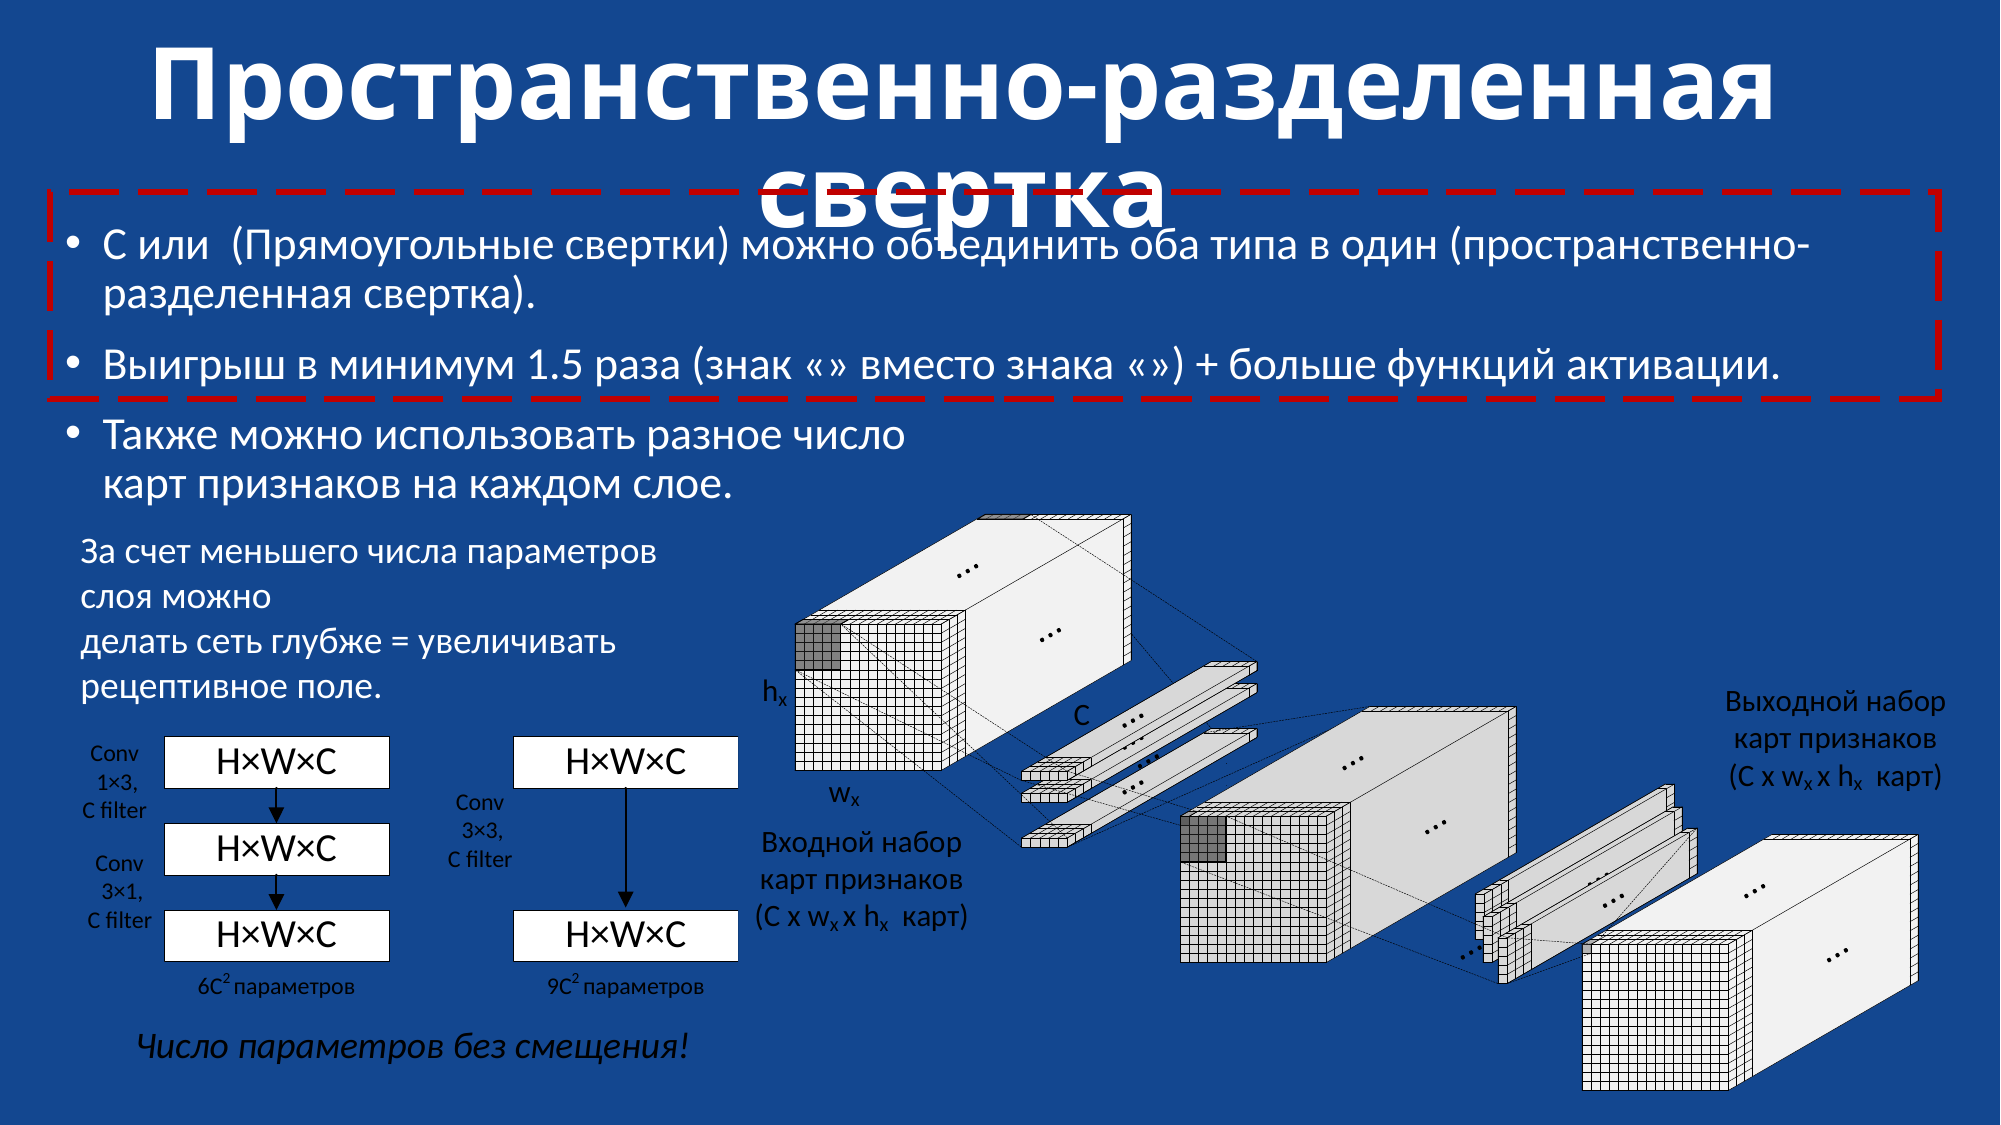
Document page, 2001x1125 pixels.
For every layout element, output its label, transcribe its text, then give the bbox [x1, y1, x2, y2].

text_box За счет меньшего числа параметров слоя можно делать сеть глубже = увеличивать рецептивное поле. [65, 518, 705, 714]
text_box [49, 191, 1940, 400]
picture [69, 513, 1969, 1091]
title Пространственно-разделенная свертка [65, 59, 1863, 192]
